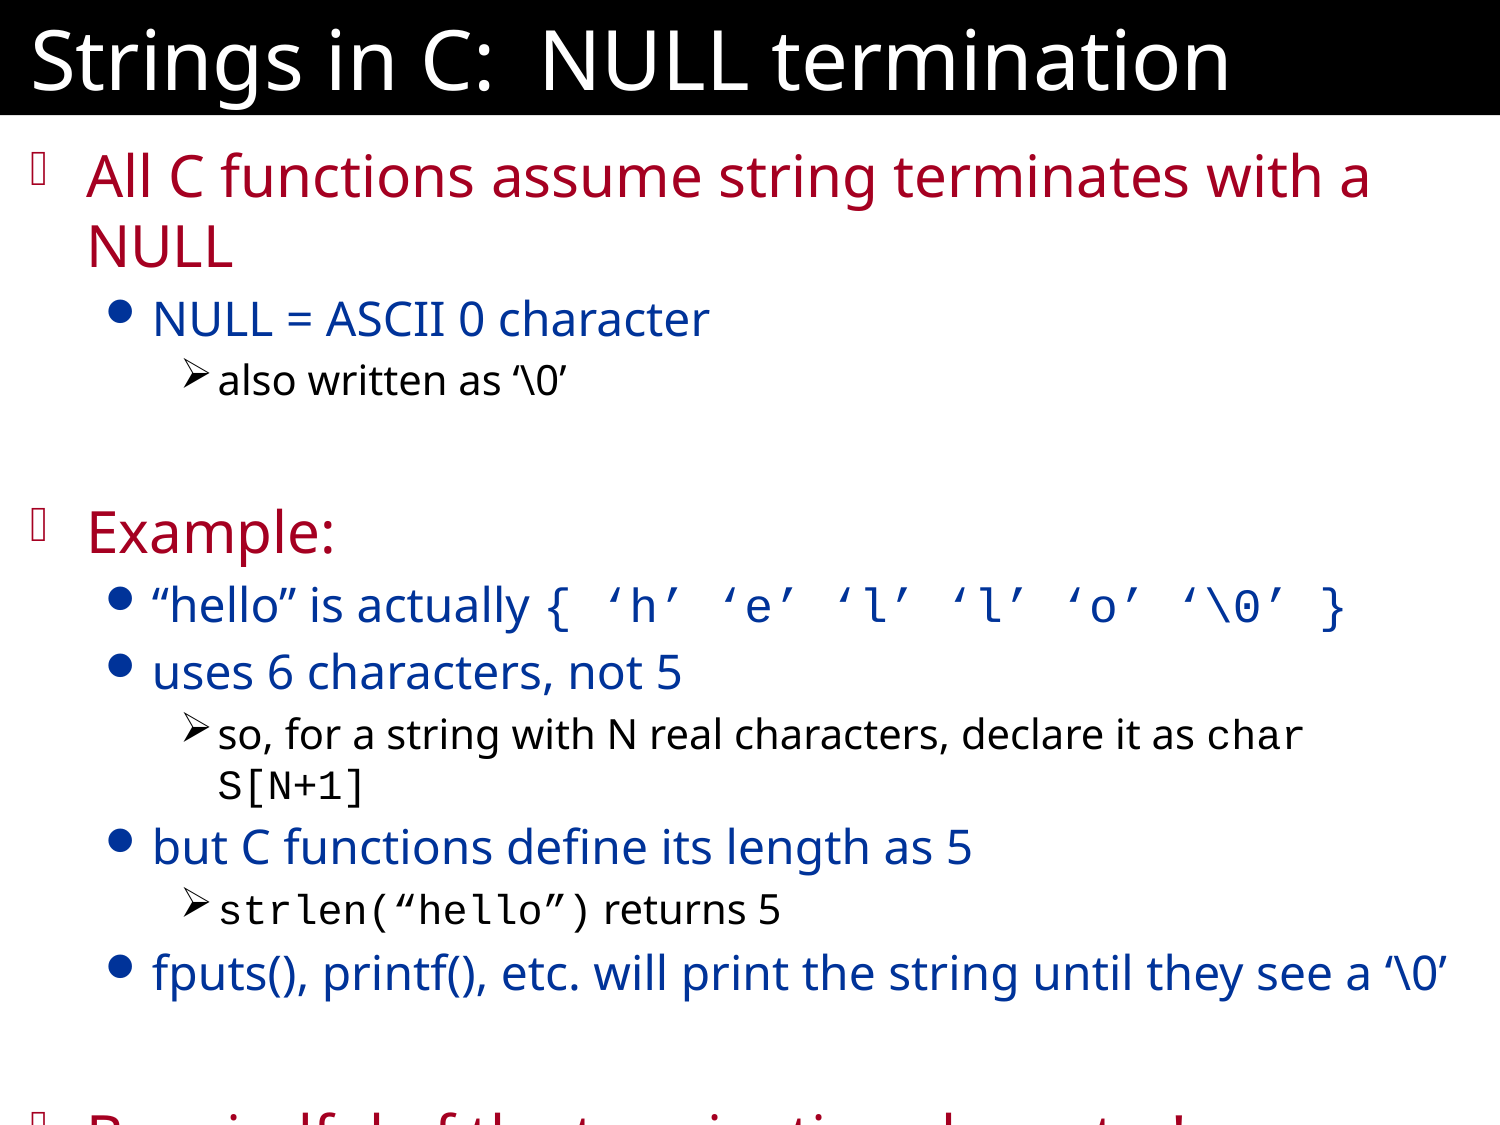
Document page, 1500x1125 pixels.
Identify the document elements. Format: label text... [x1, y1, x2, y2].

title Strings in C: NULL termination [0, 0, 1500, 115]
list All C functions assume string terminates with a NULL NULL = ASCII 0 character also written as ‘\0’ Example: “hello” is actually { ‘h’ ‘e’ ‘l’ ‘l’ ‘o’ ‘\0’ } uses 6 characters, not 5 so, for a string with N real characters, declare it as char S[N+1] but C functions define its length as 5 strlen(“hello”) returns 5 fputs(), printf(), etc. will print the string until they see a ‘\0’ Be mindful of the terminating character! [0, 115, 1500, 1125]
